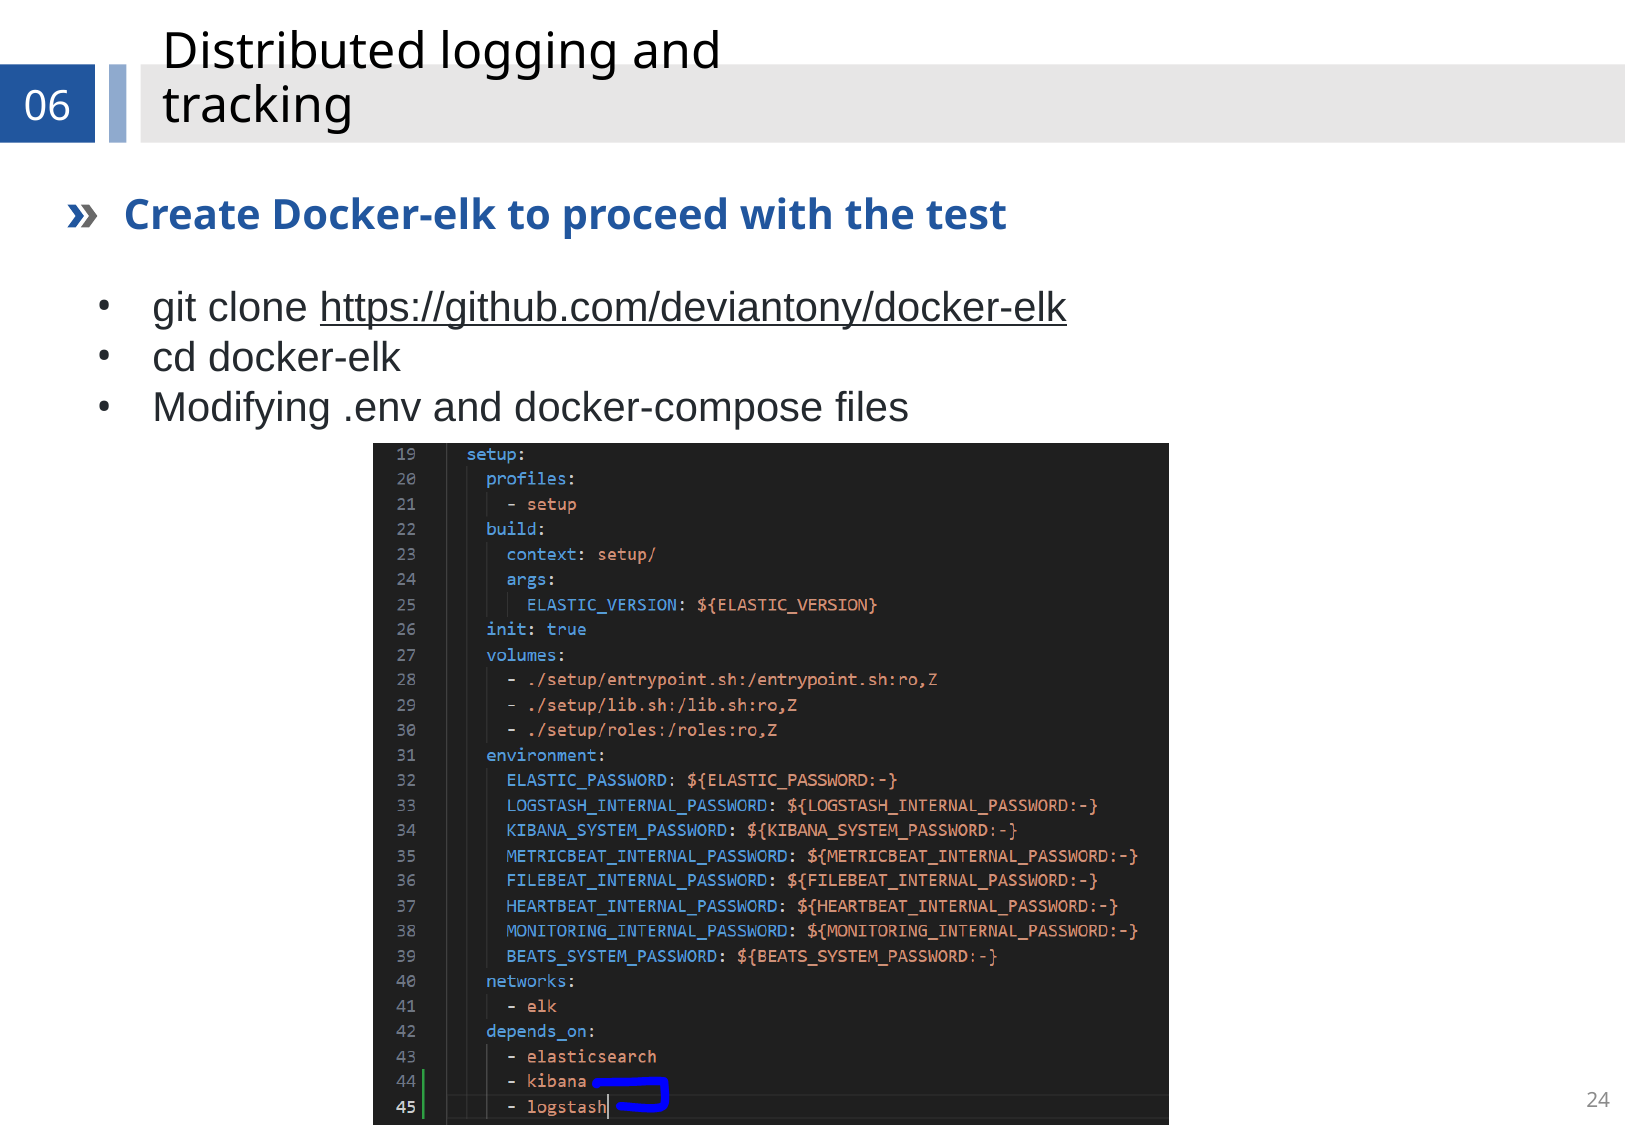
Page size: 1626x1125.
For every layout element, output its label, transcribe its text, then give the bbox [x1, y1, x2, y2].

picture [372, 443, 1169, 1125]
text_box git clone https://github.com/deviantony/docker-elk cd docker-elk Modifying .env and docker-compose files [79, 270, 1598, 351]
list Create Docker-elk to proceed with the test [123, 193, 1597, 239]
list 06 [12, 83, 83, 130]
slide_number 24 [1455, 1070, 1625, 1125]
title Distributed logging and tracking [162, 78, 914, 134]
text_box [67, 204, 98, 228]
